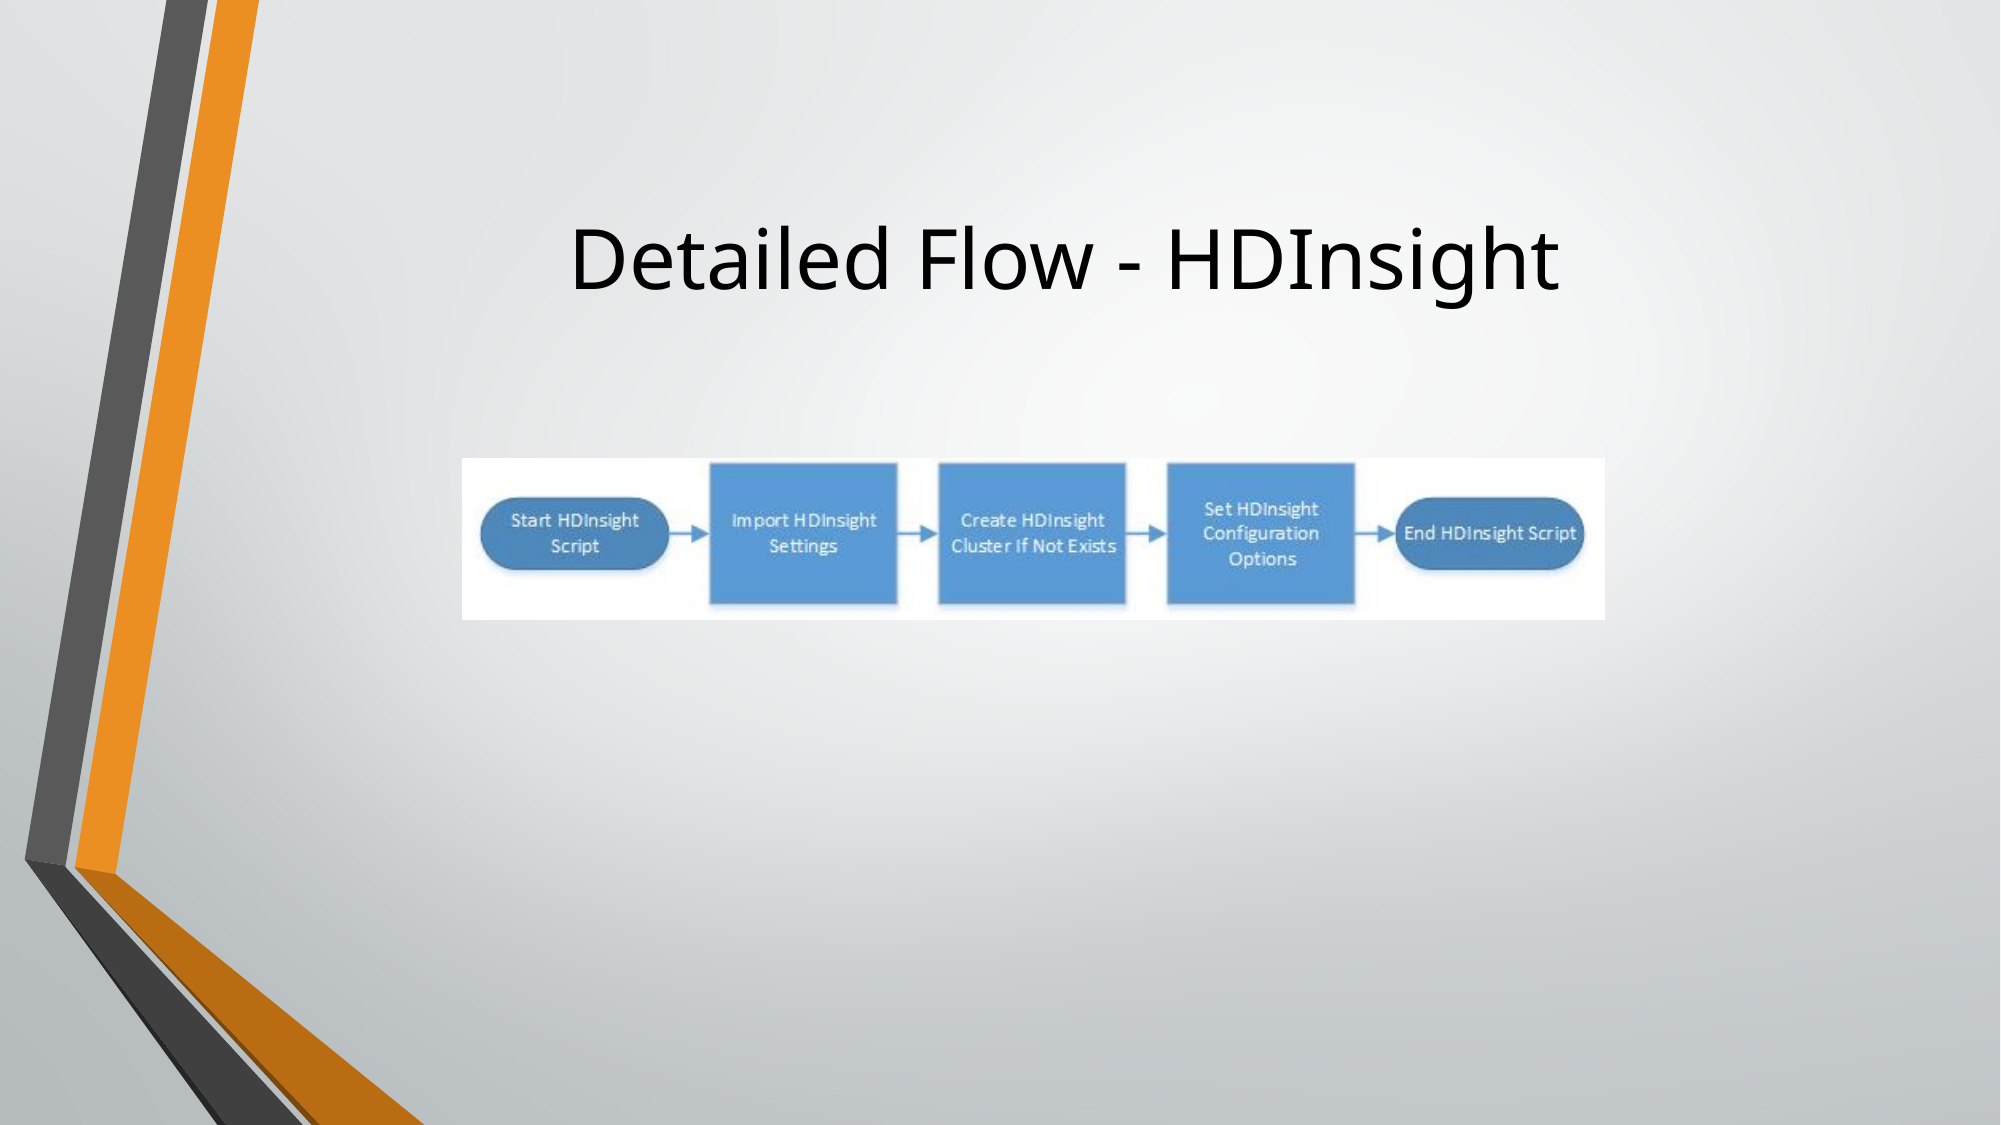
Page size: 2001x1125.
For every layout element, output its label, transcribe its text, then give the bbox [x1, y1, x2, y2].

title Detailed Flow - HDInsight [243, 112, 1887, 400]
picture [462, 458, 1605, 620]
